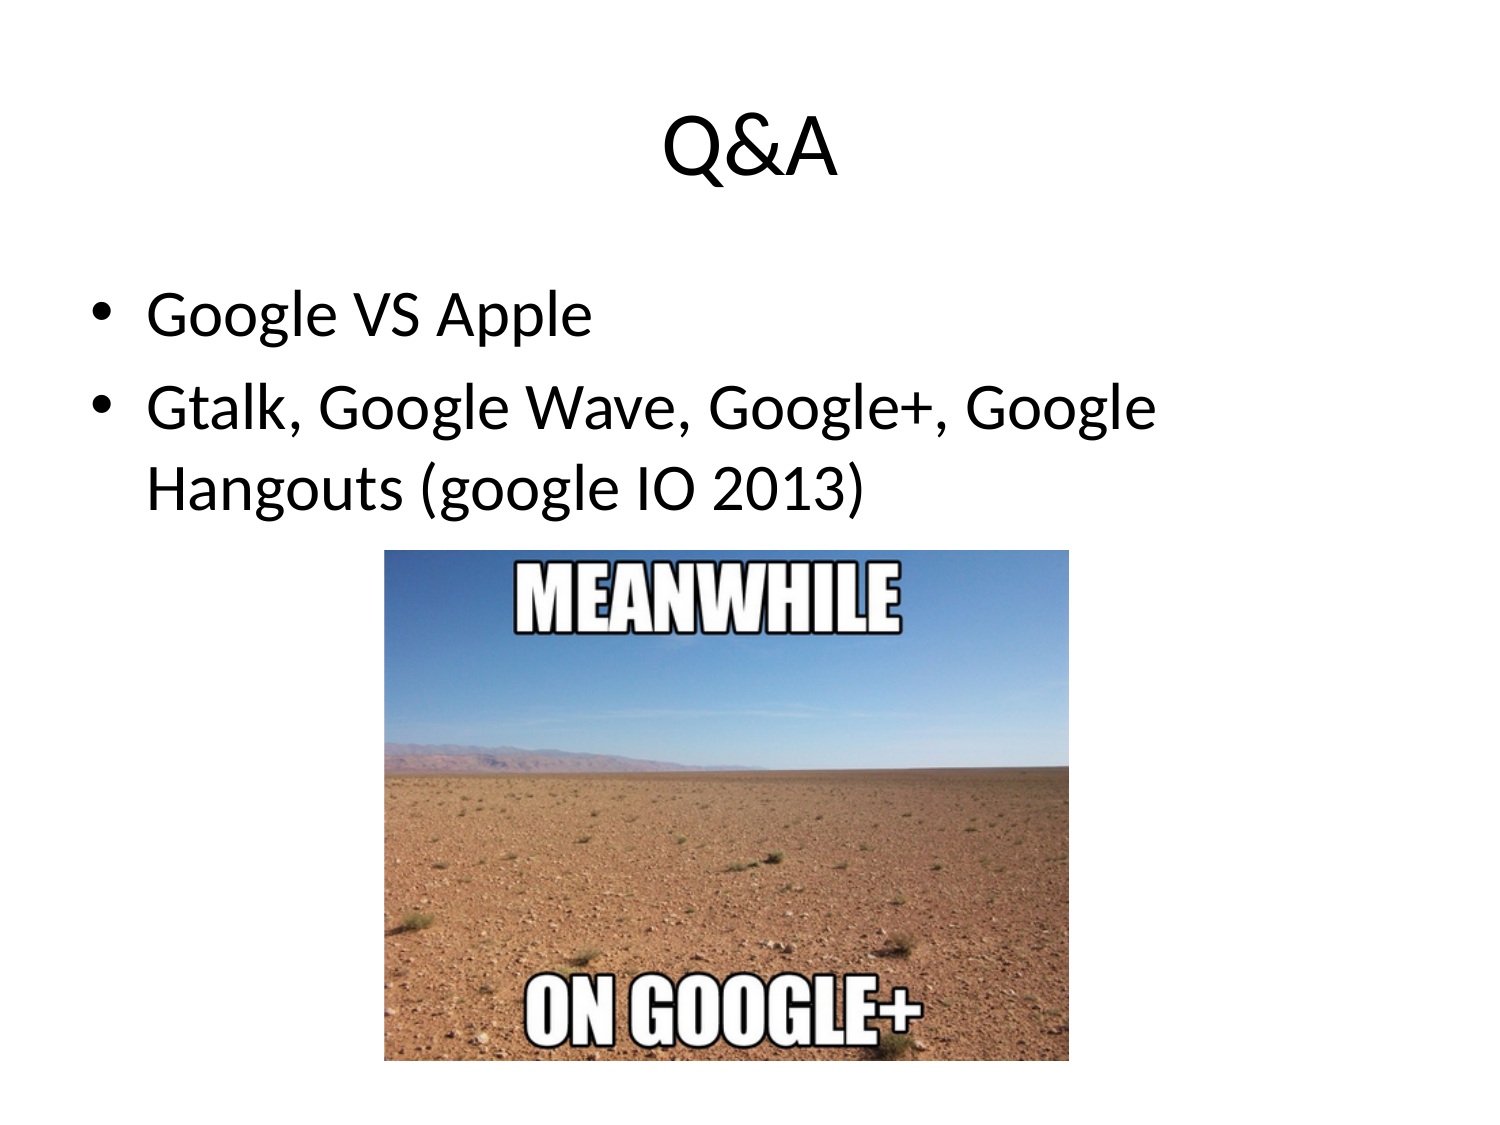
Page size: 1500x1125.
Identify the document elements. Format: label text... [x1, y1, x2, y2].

list Google VS Apple Gtalk, Google Wave, Google+, Google Hangouts (google IO 2013) [75, 262, 1425, 1005]
title Q&A [75, 45, 1425, 233]
picture [383, 550, 1070, 1061]
